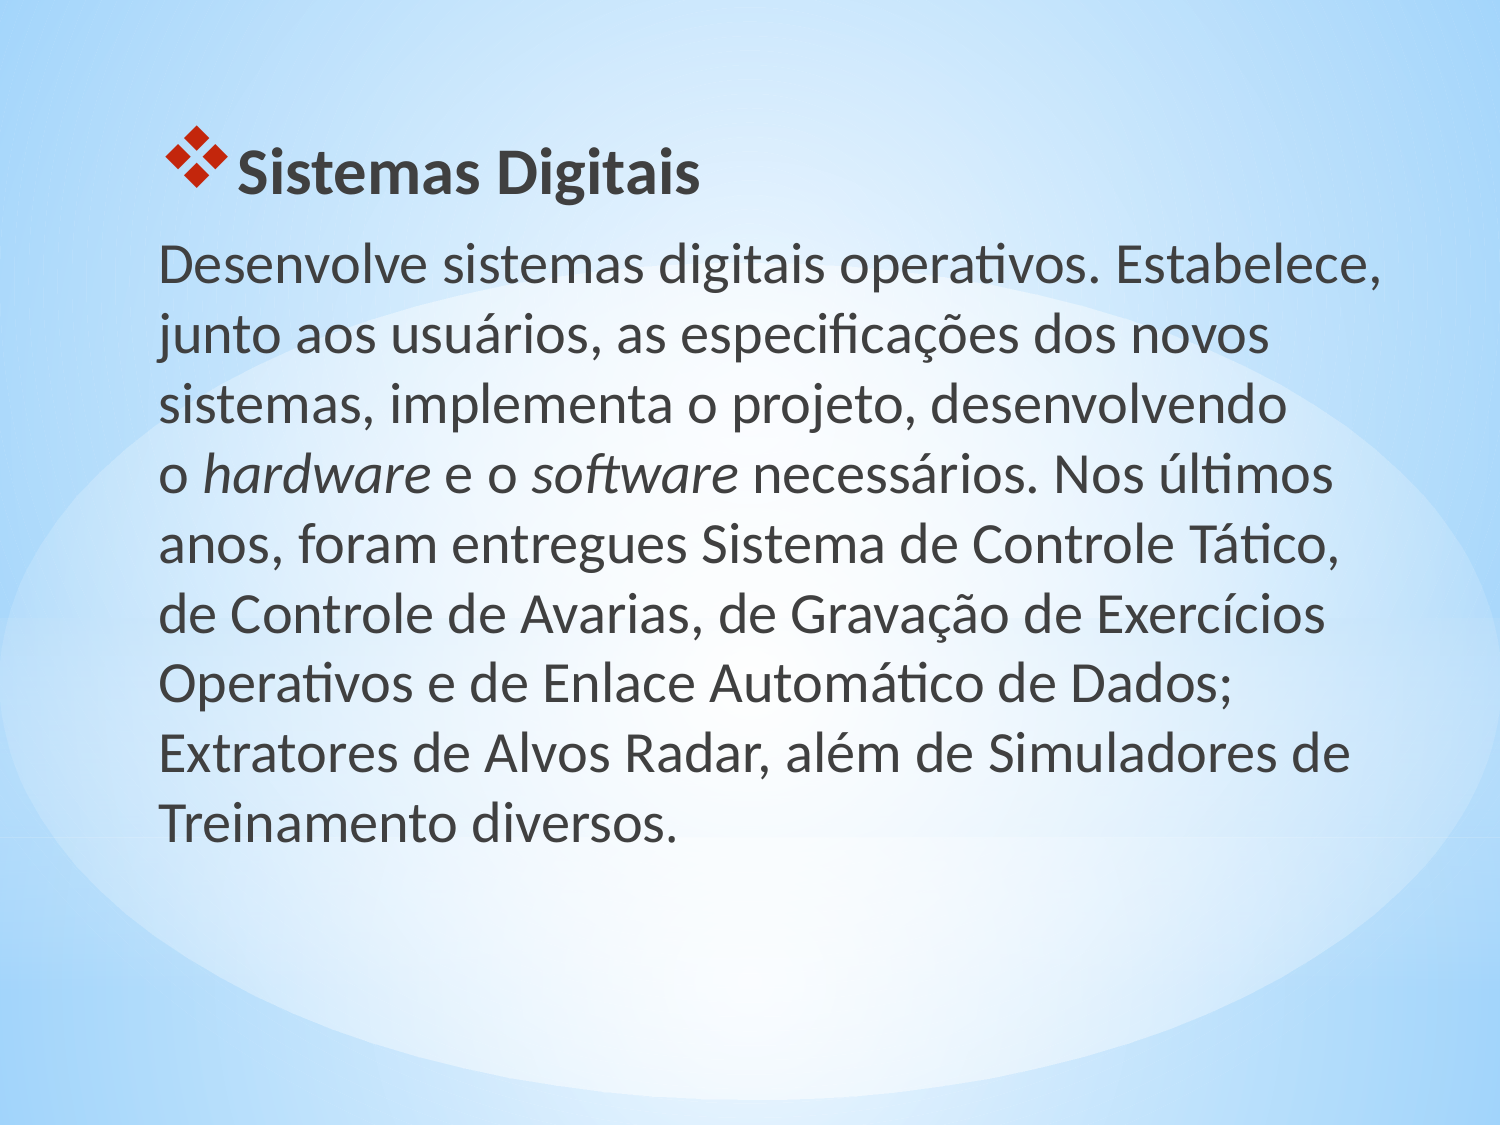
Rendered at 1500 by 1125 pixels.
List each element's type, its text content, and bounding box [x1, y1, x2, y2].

list Sistemas Digitais Desenvolve sistemas digitais operativos. Estabelece, junto aos usuários, as especificações dos novos sistemas, implementa o projeto, desenvolvendo o hardware e o software necessários. Nos últimos anos, foram entregues Sistema de Controle Tático, de Controle de Avarias, de Gravação de Exercícios Operativos e de Enlace Automático de Dados; Extratores de Alvos Radar, além de Simuladores de Treinamento diversos. [135, 120, 1412, 988]
